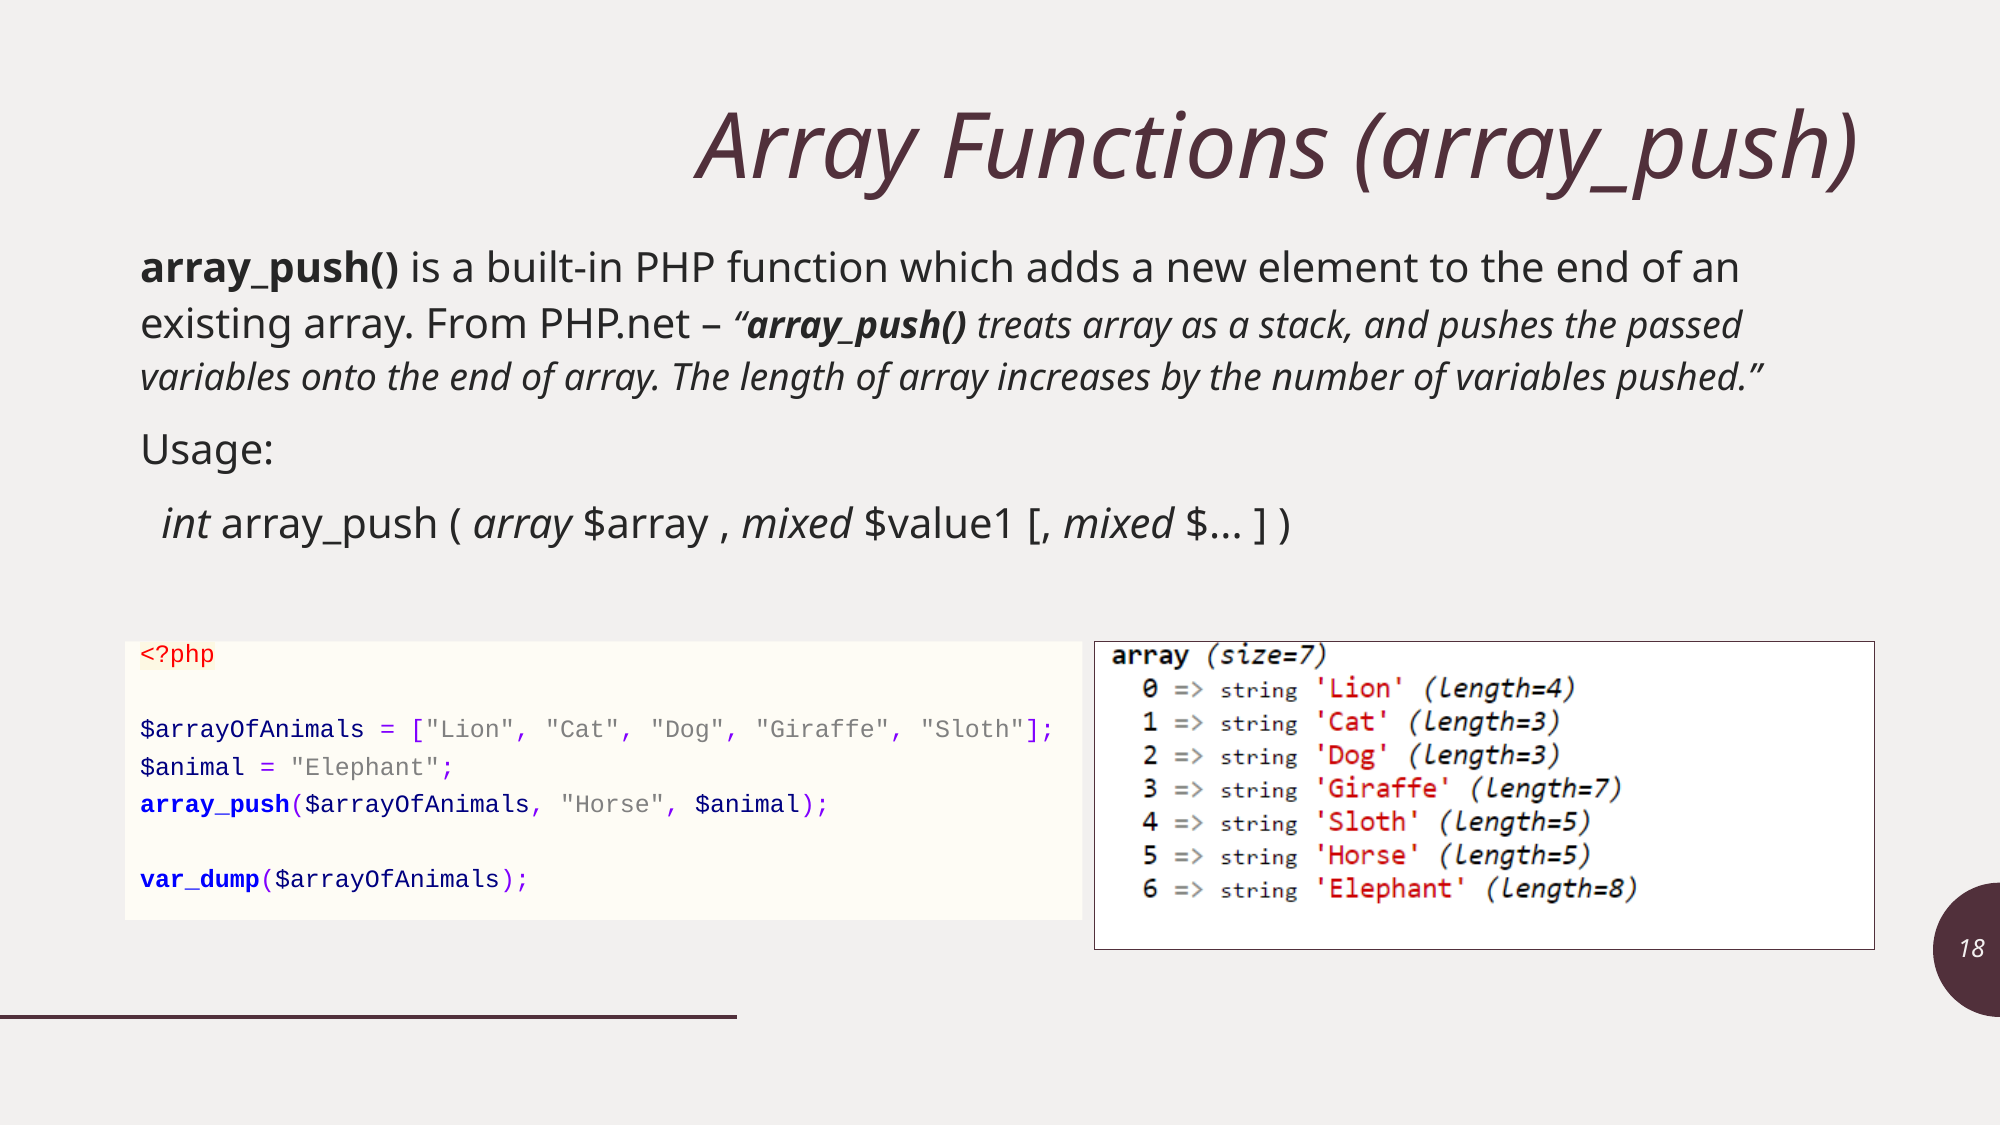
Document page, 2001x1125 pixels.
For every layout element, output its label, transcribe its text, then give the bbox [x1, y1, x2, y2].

list array_push() is a built-in PHP function which adds a new element to the end of an existing array. From PHP.net – “array_push() treats array as a stack, and pushes the passed variables onto the end of array. The length of array increases by the number of variables pushed.” Usage: int array_push ( array $array , mixed $value1 [, mixed $... ] ) [125, 227, 1875, 999]
slide_number 18 [1933, 919, 2000, 980]
text_box <?php $arrayOfAnimals = ["Lion", "Cat", "Dog", "Giraffe", "Sloth"]; $animal = "Elephant"; array_push($arrayOfAnimals, "Horse", $animal); var_dump($arrayOfAnimals); [125, 641, 1083, 920]
picture [1094, 641, 1875, 950]
title Array Functions (array_push) [125, 91, 1875, 207]
